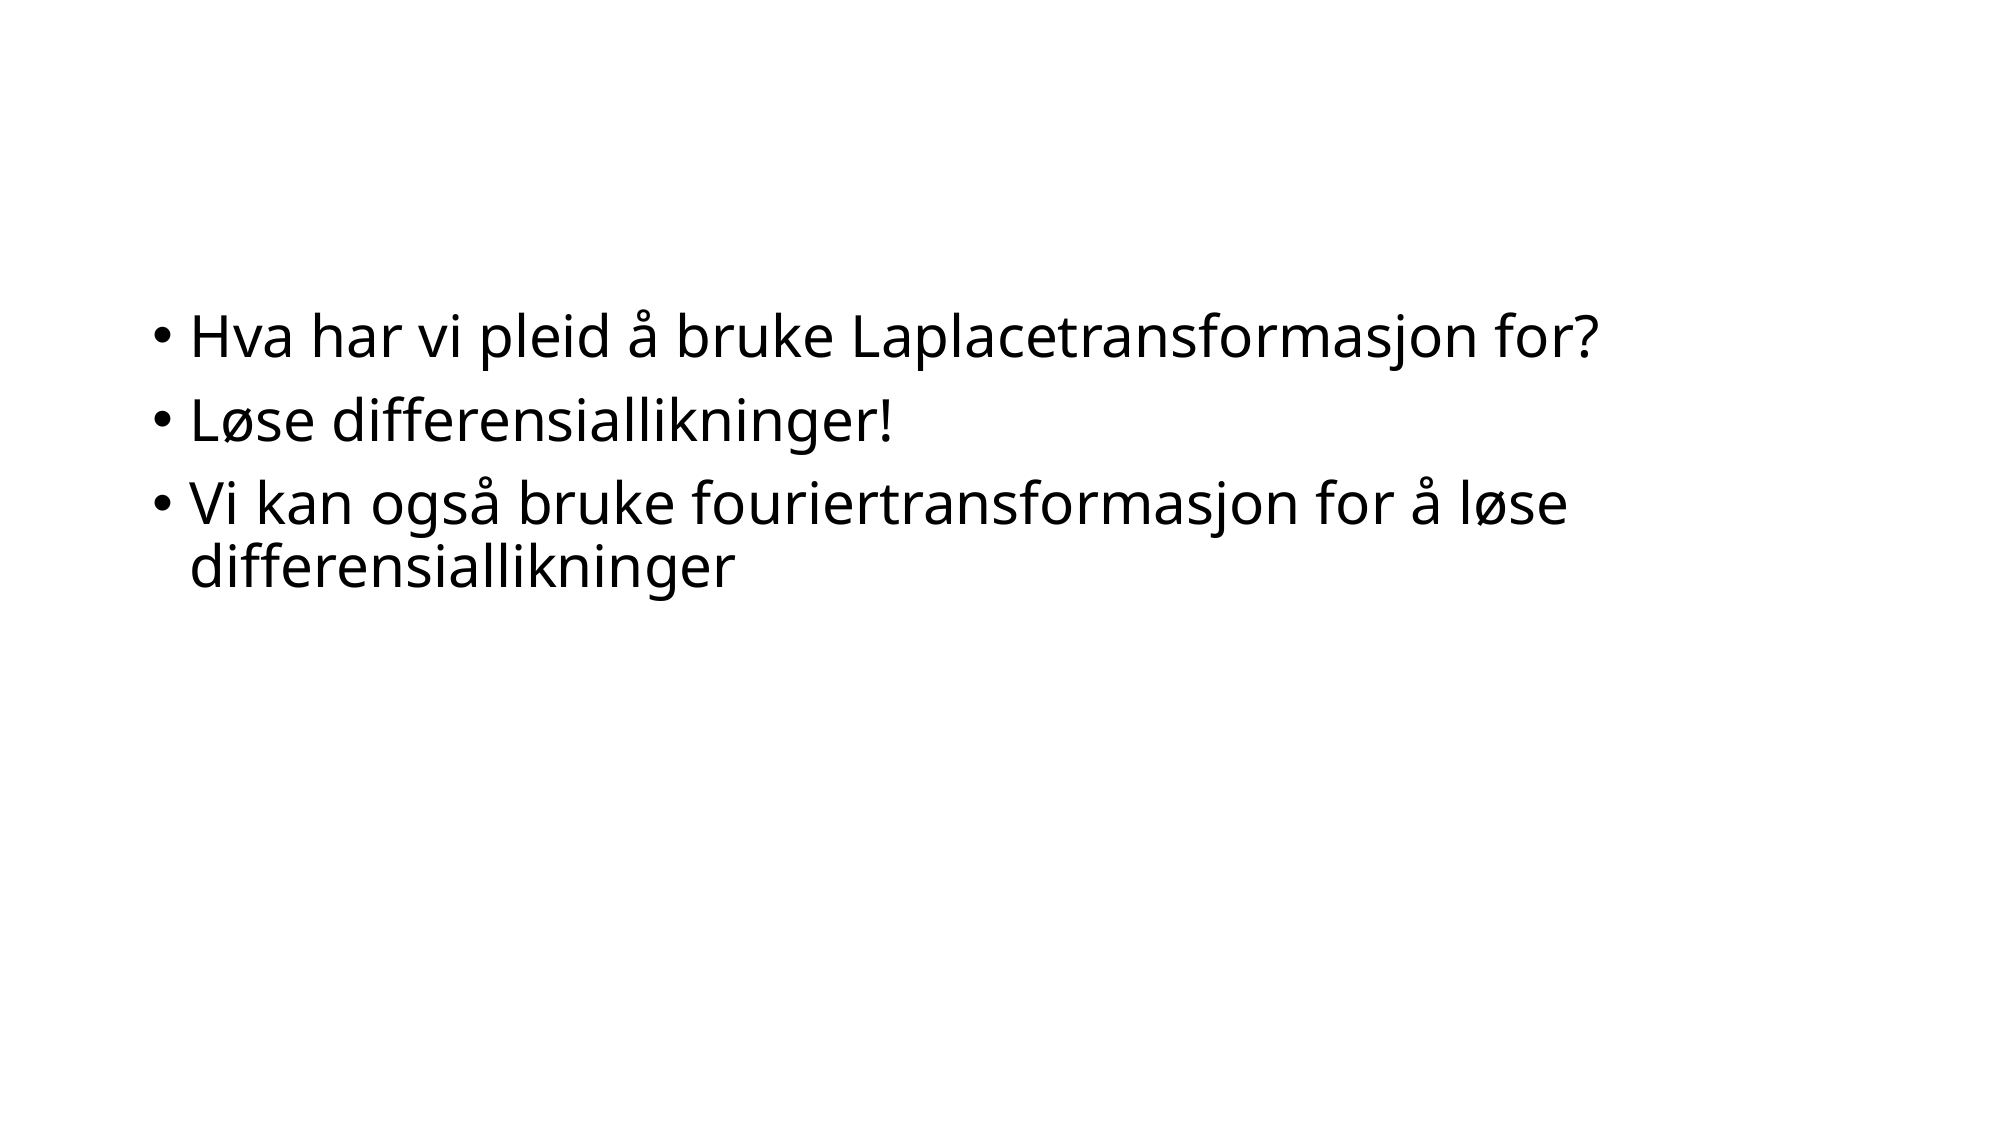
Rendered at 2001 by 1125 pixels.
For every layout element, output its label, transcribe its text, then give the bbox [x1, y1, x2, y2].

list Hva har vi pleid å bruke Laplacetransformasjon for? Løse differensiallikninger! Vi kan også bruke fouriertransformasjon for å løse differensiallikninger [137, 299, 1863, 1014]
